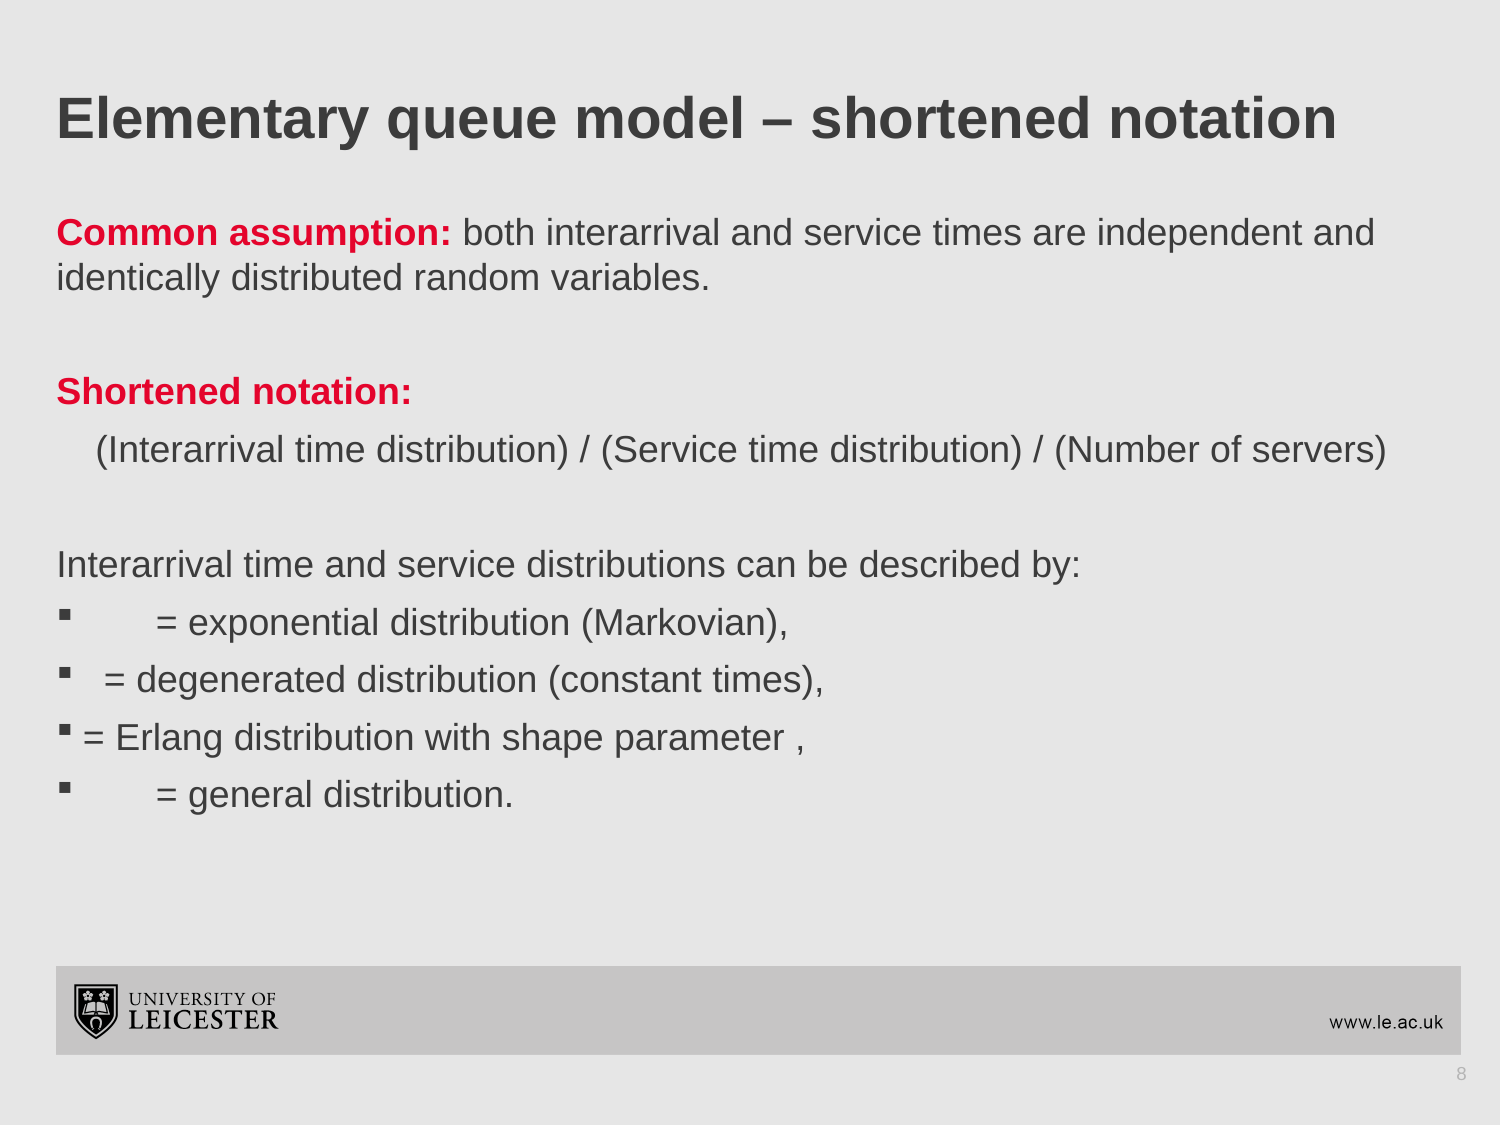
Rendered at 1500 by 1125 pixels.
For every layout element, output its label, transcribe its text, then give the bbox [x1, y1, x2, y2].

title Elementary queue model – shortened notation [56, 80, 1442, 151]
slide_number 8 [1144, 1042, 1482, 1103]
picture [56, 966, 1461, 1055]
